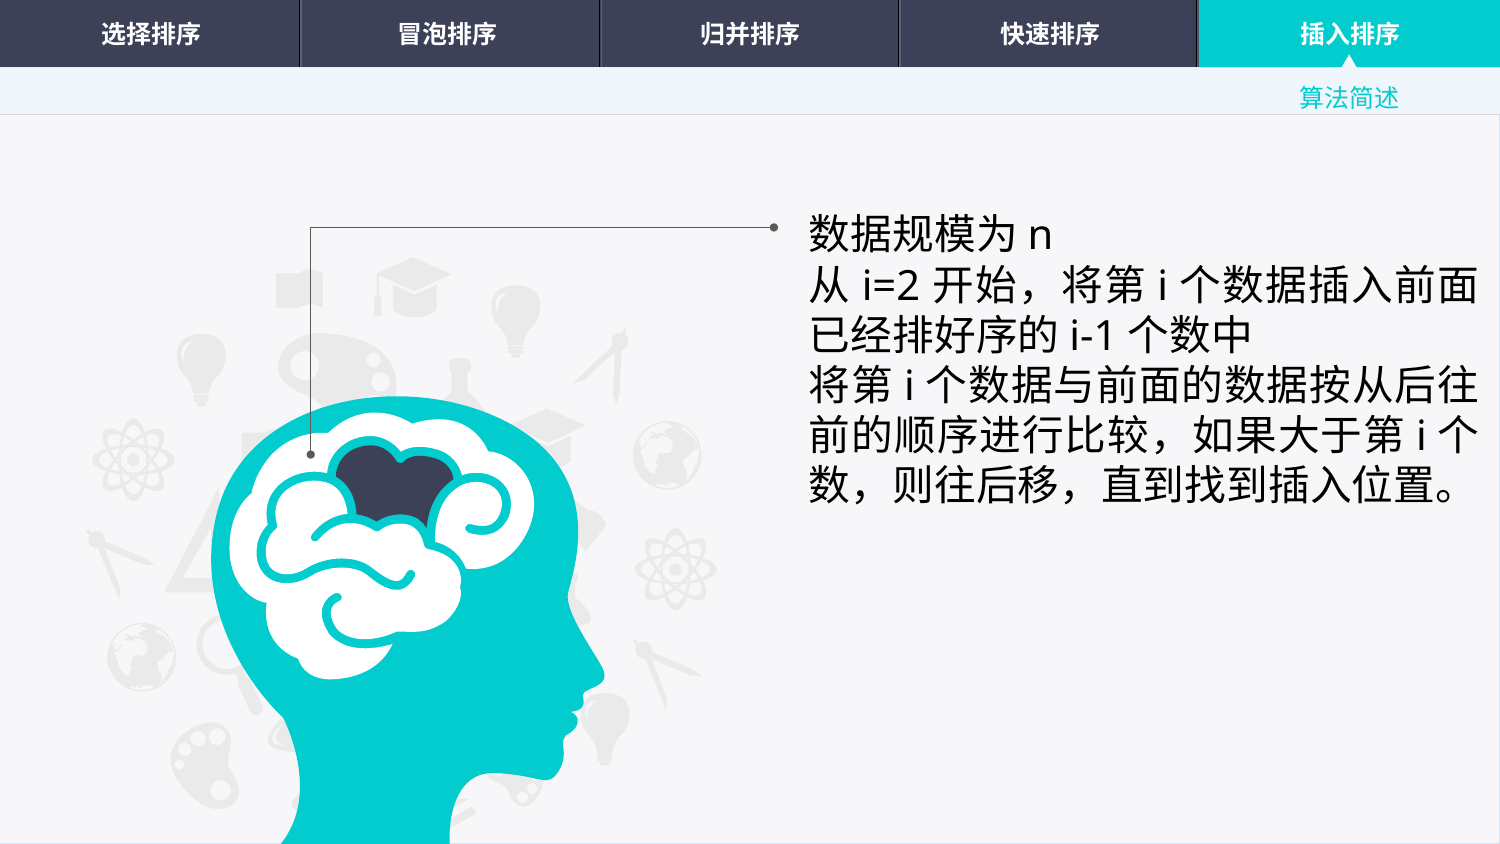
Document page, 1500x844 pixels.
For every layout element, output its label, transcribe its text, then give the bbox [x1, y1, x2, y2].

text_box 快速排序 [899, 9, 1199, 59]
text_box [310, 223, 779, 256]
text_box 插入排序 [1199, 9, 1500, 59]
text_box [186, 369, 611, 844]
text_box 归并排序 [599, 9, 899, 59]
text_box 选择排序 [0, 9, 297, 59]
text_box 数据规模为n 从i=2开始，将第i个数据插入前面已经排好序的i-1个数中 将第i个数据与前面的数据按从后往前的顺序进行比较，如果大于第i个数，则往后移，直到找到插入位置。 [808, 208, 1480, 509]
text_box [85, 257, 717, 844]
text_box 算法简述 [1284, 59, 1415, 120]
text_box 冒泡排序 [297, 9, 599, 59]
